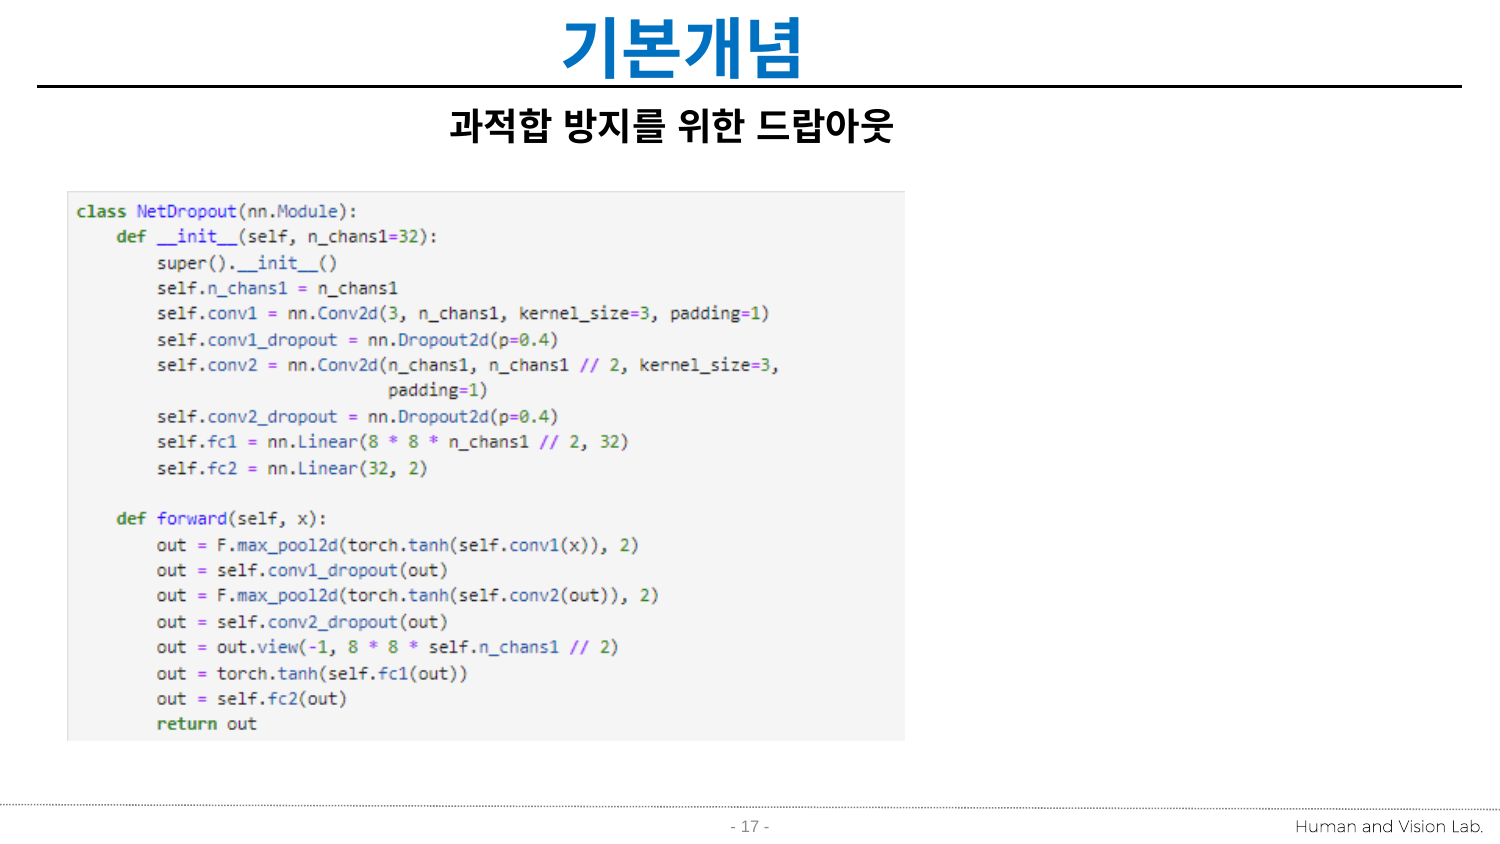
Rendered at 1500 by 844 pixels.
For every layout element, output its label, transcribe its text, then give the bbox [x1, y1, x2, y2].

text_box 기본개념 [485, 0, 881, 95]
text_box 과적합 방지를 위한 드랍아웃 [434, 95, 967, 156]
picture [1280, 816, 1500, 844]
picture [67, 191, 905, 741]
slide_number - 17 - [581, 811, 919, 841]
